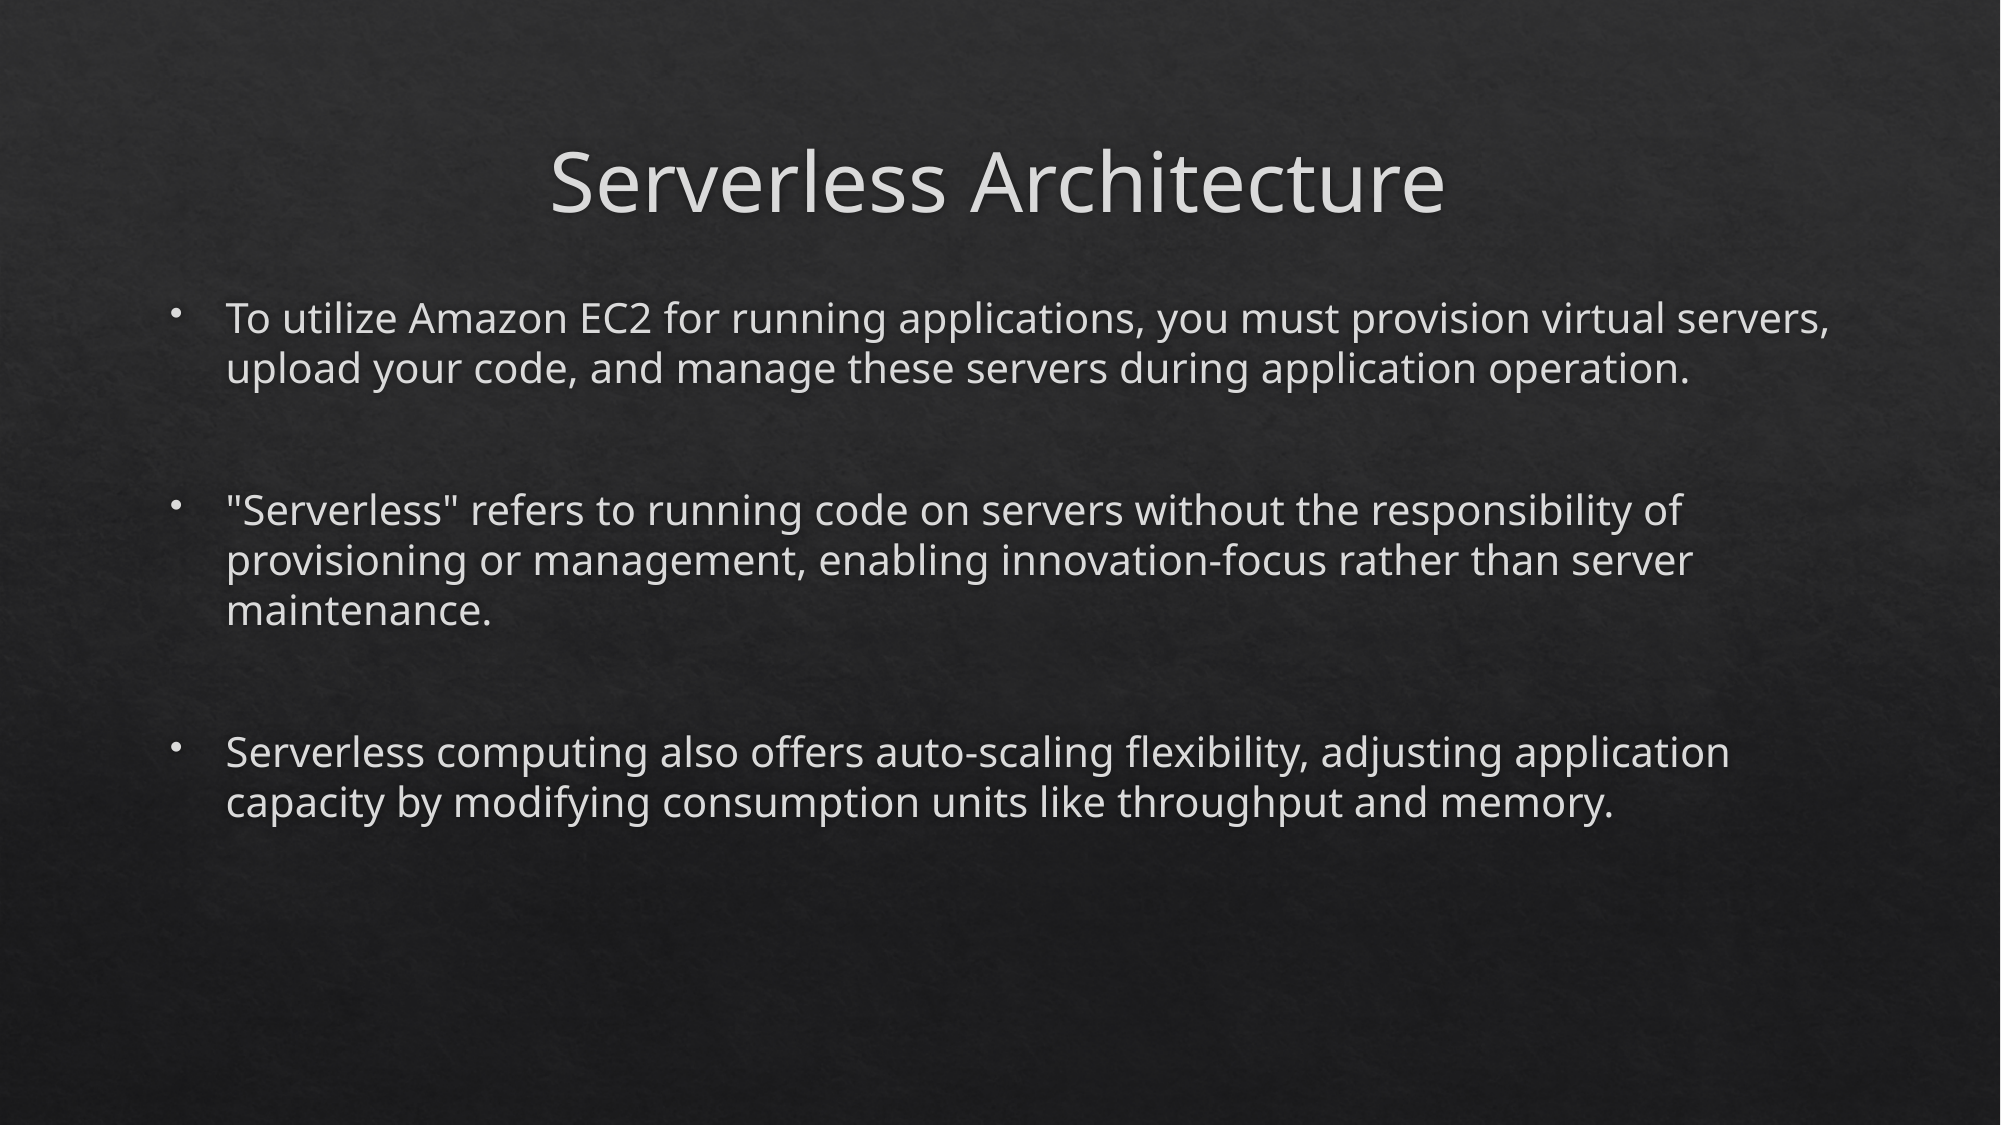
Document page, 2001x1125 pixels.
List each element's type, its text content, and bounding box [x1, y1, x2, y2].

title Serverless Architecture [149, 99, 1849, 260]
list To utilize Amazon EC2 for running applications, you must provision virtual servers, upload your code, and manage these servers during application operation. "Serverless" refers to running code on servers without the responsibility of provisioning or management, enabling innovation-focus rather than server maintenance. Serverless computing also offers auto-scaling flexibility, adjusting application capacity by modifying consumption units like throughput and memory. [149, 284, 1849, 950]
